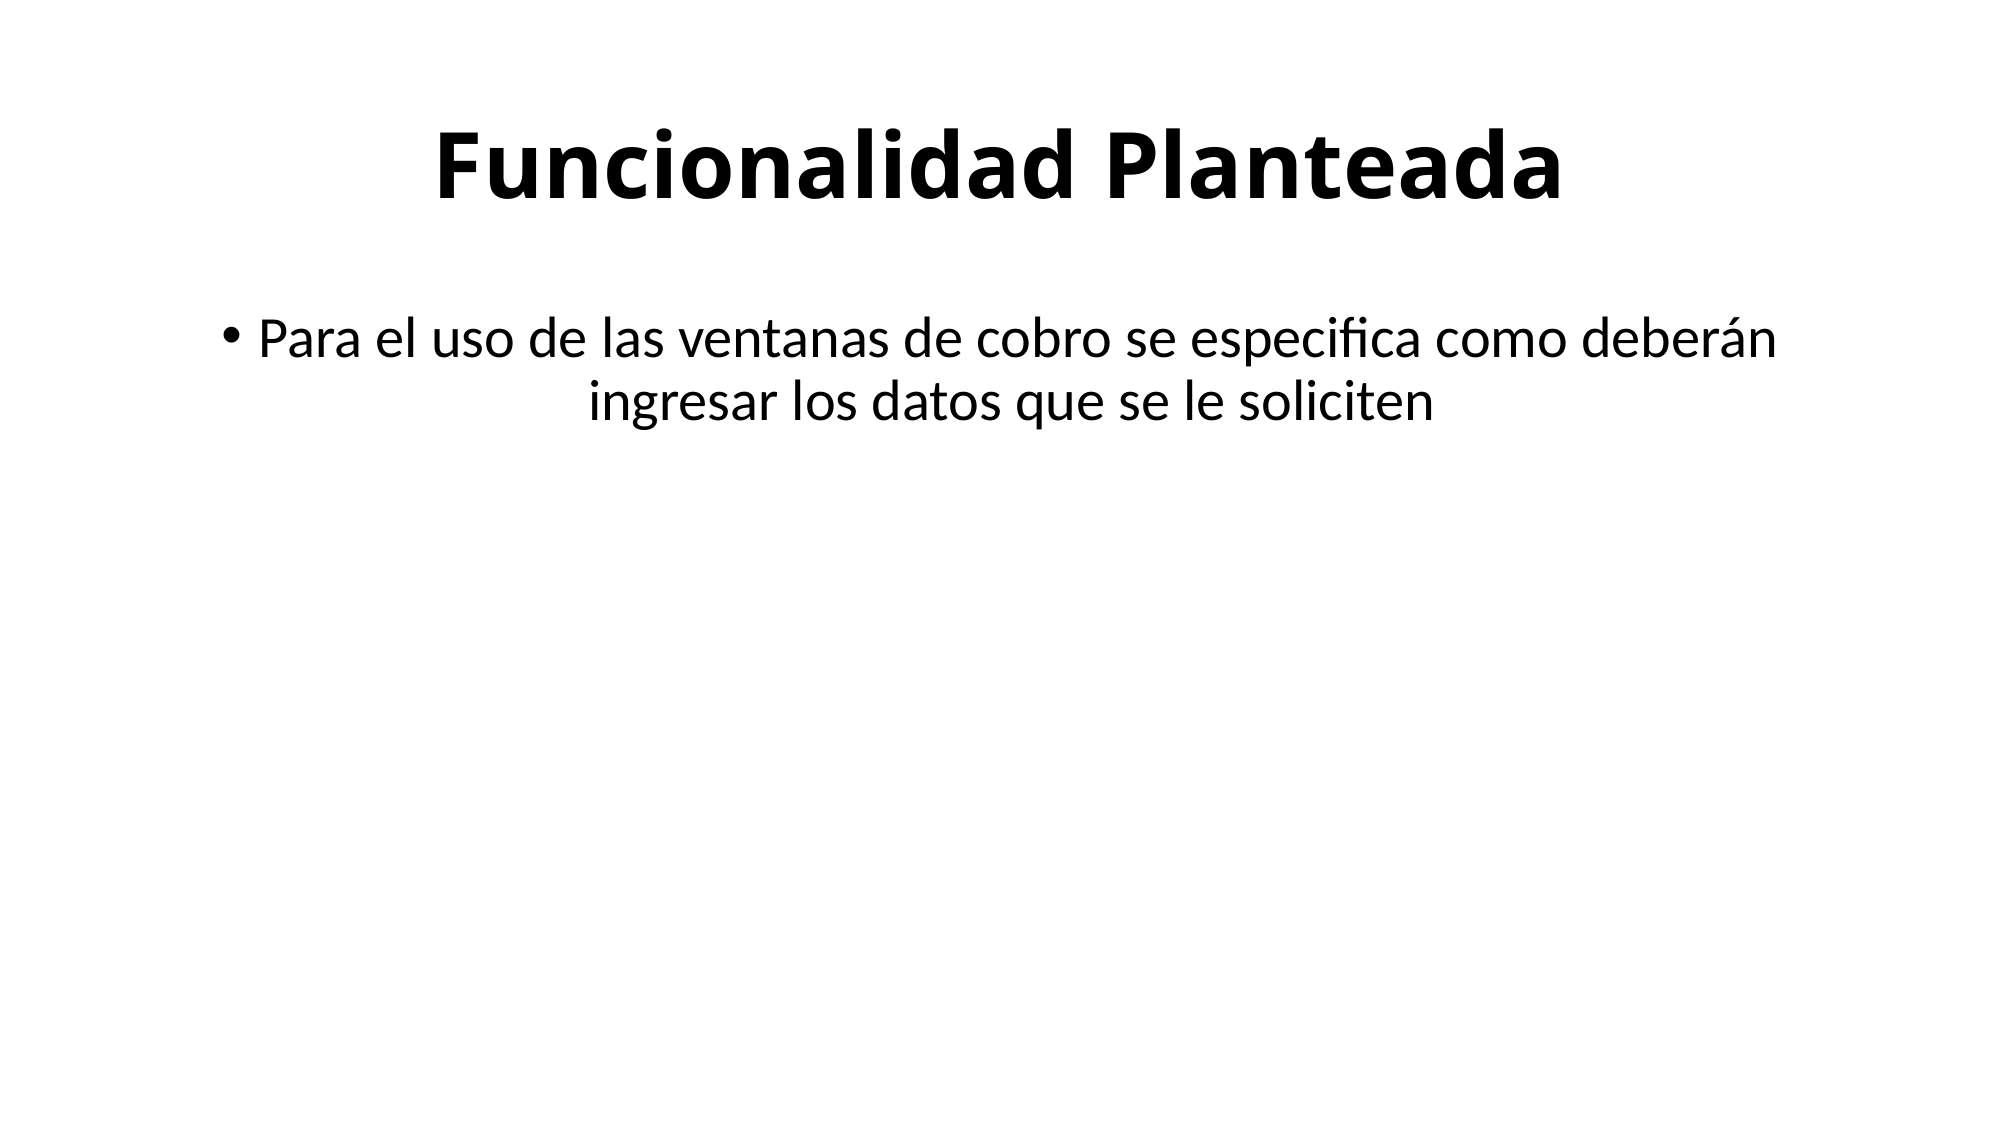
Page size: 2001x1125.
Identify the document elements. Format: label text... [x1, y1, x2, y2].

list Para el uso de las ventanas de cobro se especifica como deberán ingresar los datos que se le soliciten [137, 299, 1863, 1014]
title Funcionalidad Planteada [137, 59, 1863, 278]
